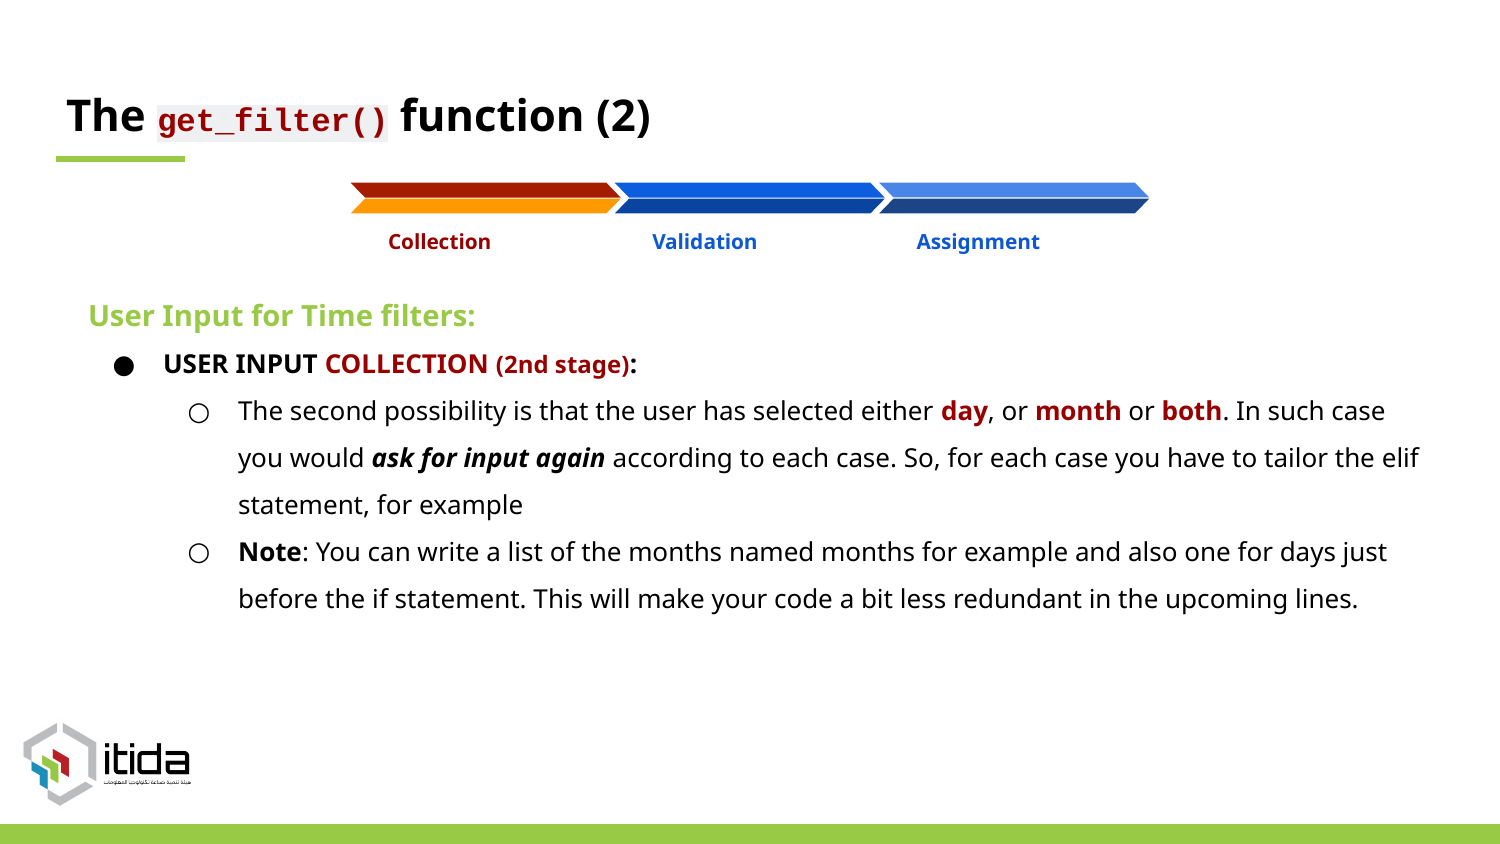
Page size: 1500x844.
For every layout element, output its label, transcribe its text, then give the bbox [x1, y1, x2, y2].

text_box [614, 182, 876, 270]
picture [19, 716, 192, 812]
text_box [0, 825, 1500, 844]
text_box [878, 182, 1150, 270]
title The get_filter() function (2) [51, 72, 1449, 167]
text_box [350, 182, 613, 270]
text_box User Input for Time filters: USER INPUT COLLECTION (2nd stage): The second possibility is that the user has selected either day, or month or both. In such case you would ask for input again according to each case. So, for each case you have to tailor the elif statement, for example Note: You can write a list of the months named months for example and also one for days just before the if statement. This will make your code a bit less redundant in the upcoming lines. [73, 264, 1449, 595]
